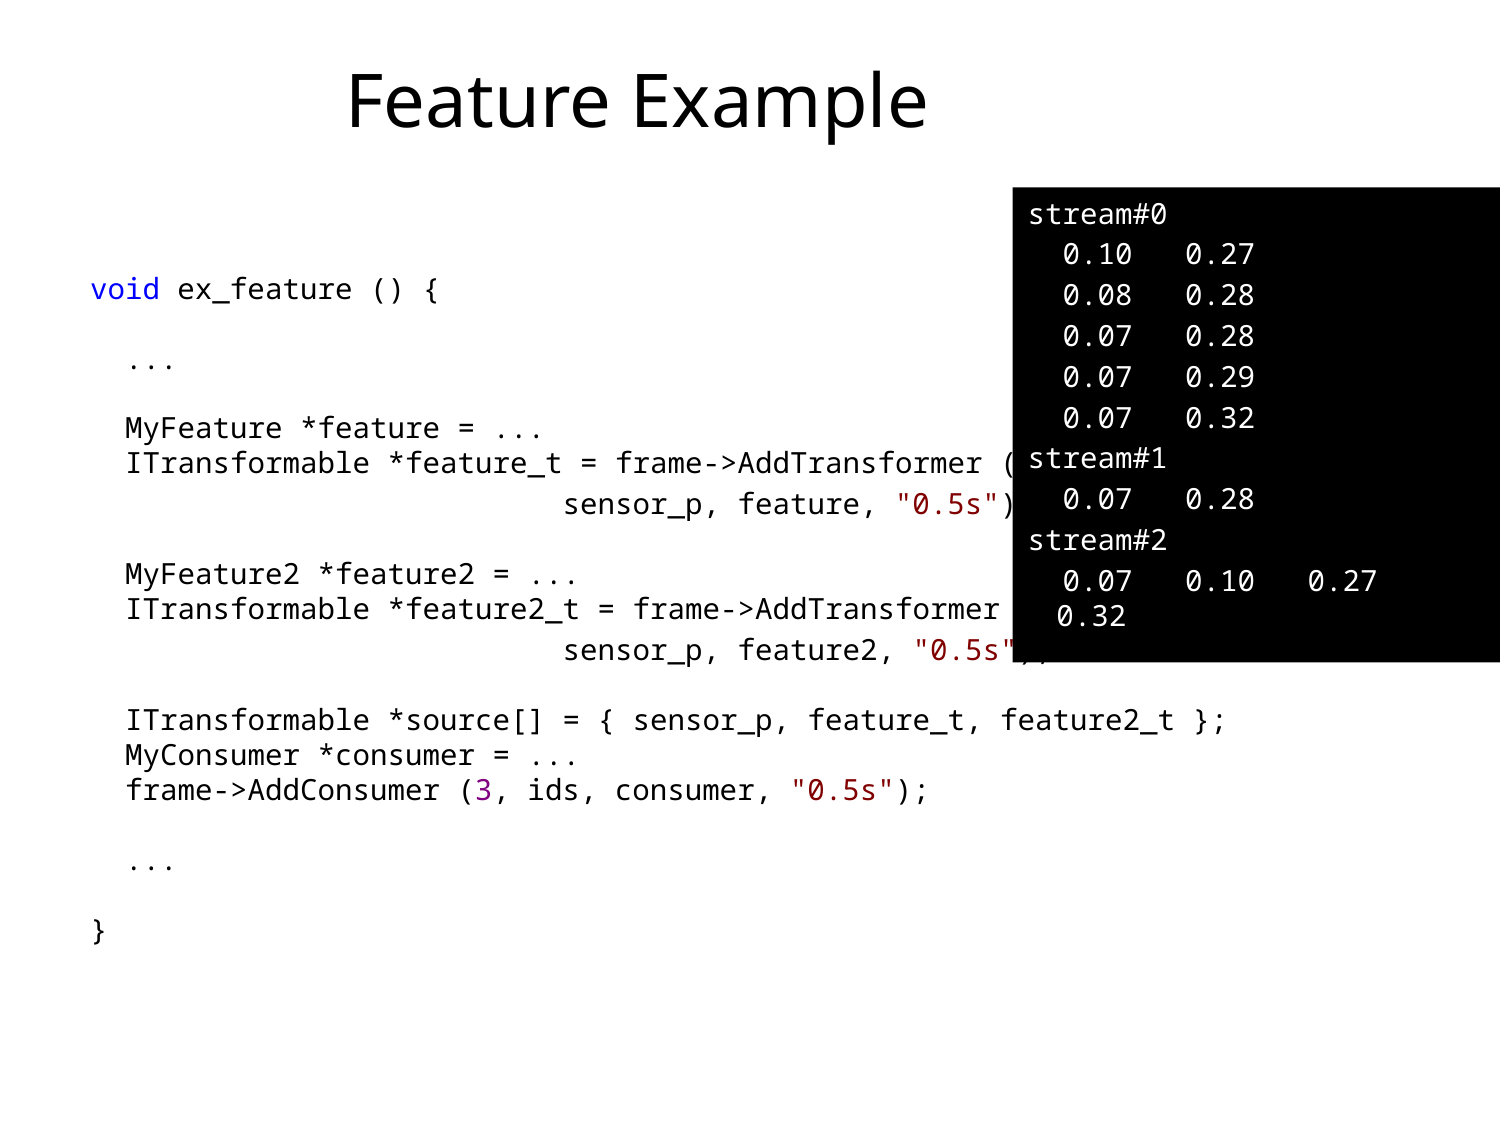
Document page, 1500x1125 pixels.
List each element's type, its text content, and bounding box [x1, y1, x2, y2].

title Feature Example [200, 45, 1075, 150]
list void ex_feature () { ... MyFeature *feature = ... ITransformable *feature_t = frame->AddTransformer ( sensor_p, feature, "0.5s"); MyFeature2 *feature2 = ... ITransformable *feature2_t = frame->AddTransformer ( sensor_p, feature2, "0.5s"); ITransformable *source[] = { sensor_p, feature_t, feature2_t }; MyConsumer *consumer = ... frame->AddConsumer (3, ids, consumer, "0.5s"); ... } [75, 262, 1500, 950]
text_box stream#0 0.10 0.27 0.08 0.28 0.07 0.28 0.07 0.29 0.07 0.32 stream#1 0.07 0.28 stream#2 0.07 0.10 0.27 0.32 [1012, 187, 1500, 663]
